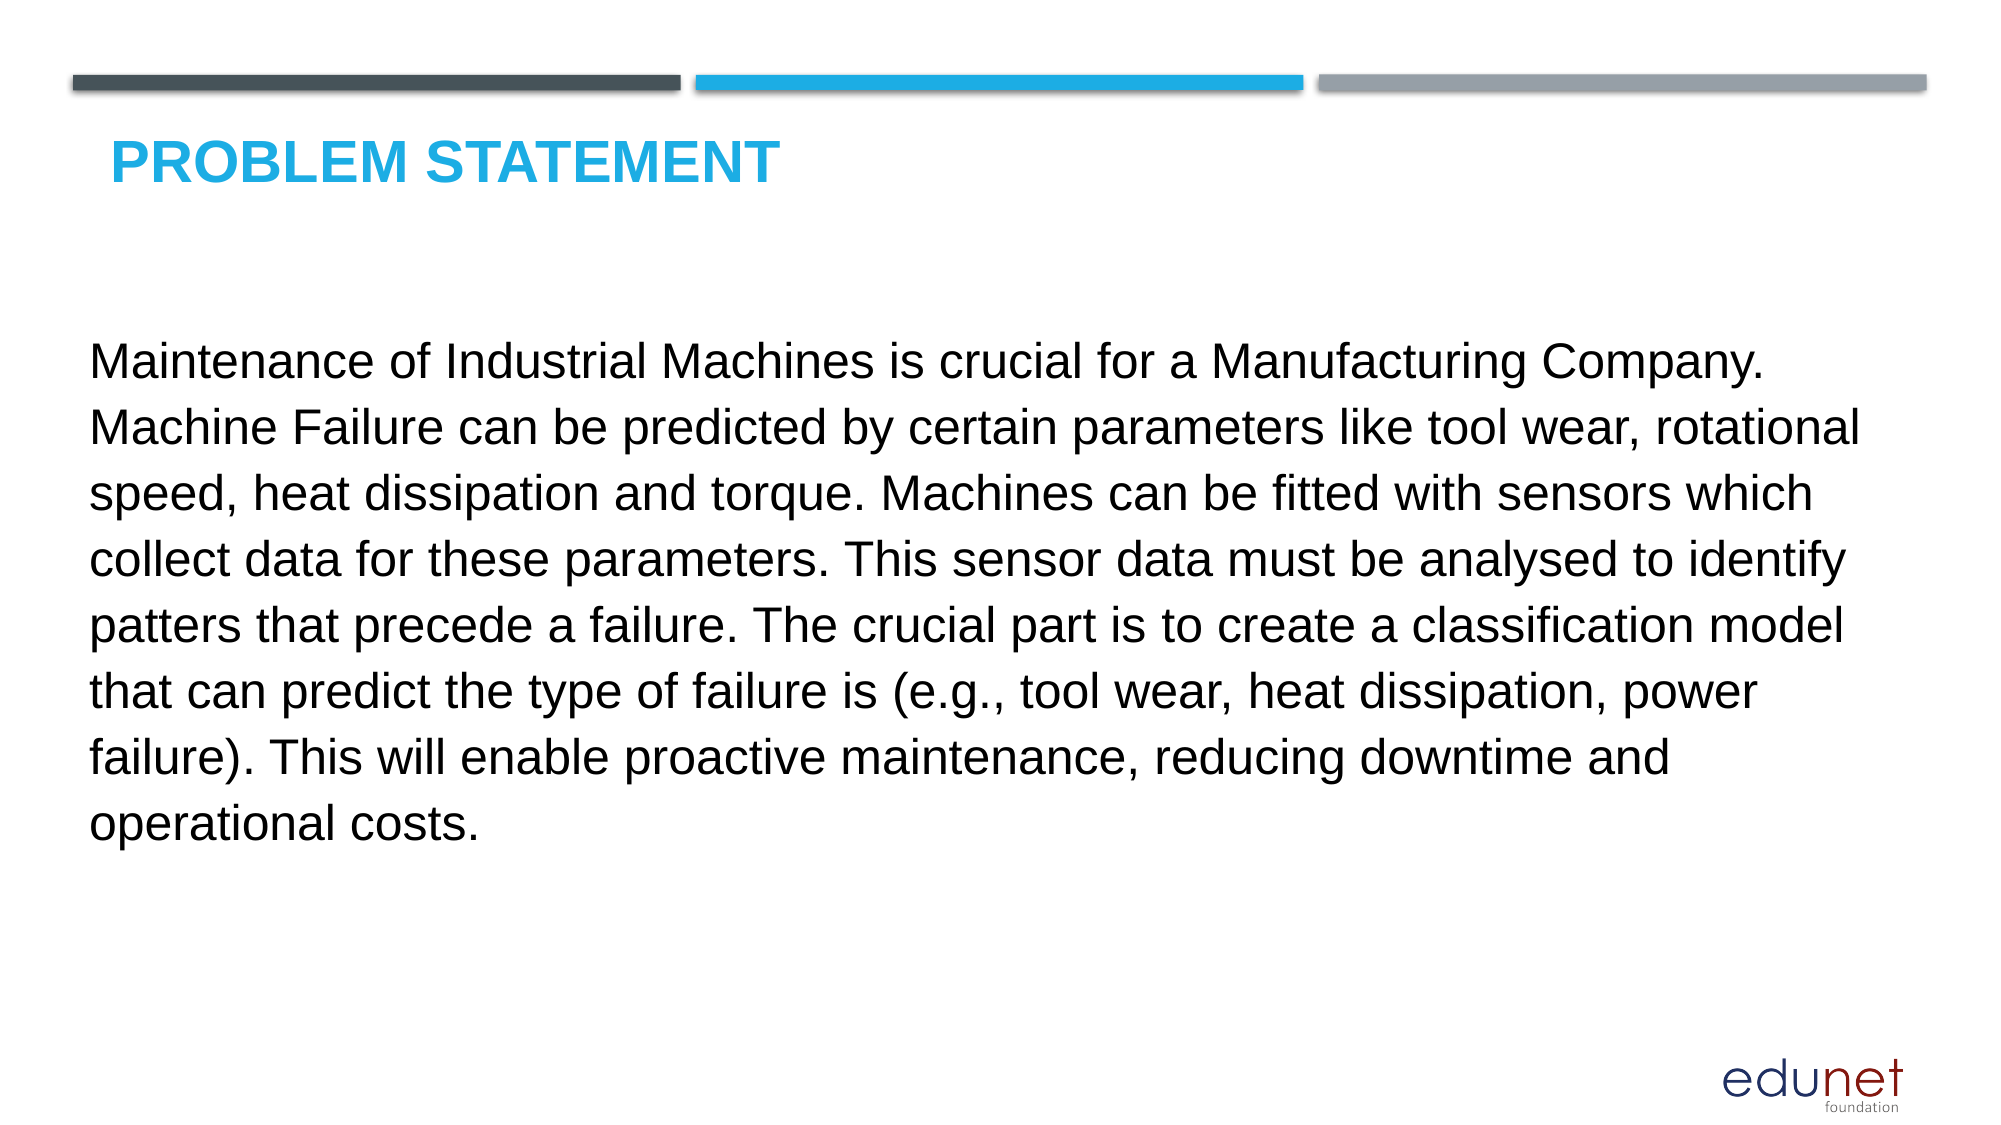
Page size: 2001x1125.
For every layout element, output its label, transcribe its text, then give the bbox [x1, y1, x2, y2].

title Problem Statement [95, 115, 1905, 203]
picture [1719, 1056, 1905, 1116]
list Maintenance of Industrial Machines is crucial for a Manufacturing Company. Machine Failure can be predicted by certain parameters like tool wear, rotational speed, heat dissipation and torque. Machines can be fitted with sensors which collect data for these parameters. This sensor data must be analysed to identify patters that precede a failure. The crucial part is to create a classification model that can predict the type of failure is (e.g., tool wear, heat dissipation, power failure). This will enable proactive maintenance, reducing downtime and operational costs. [74, 203, 1884, 970]
